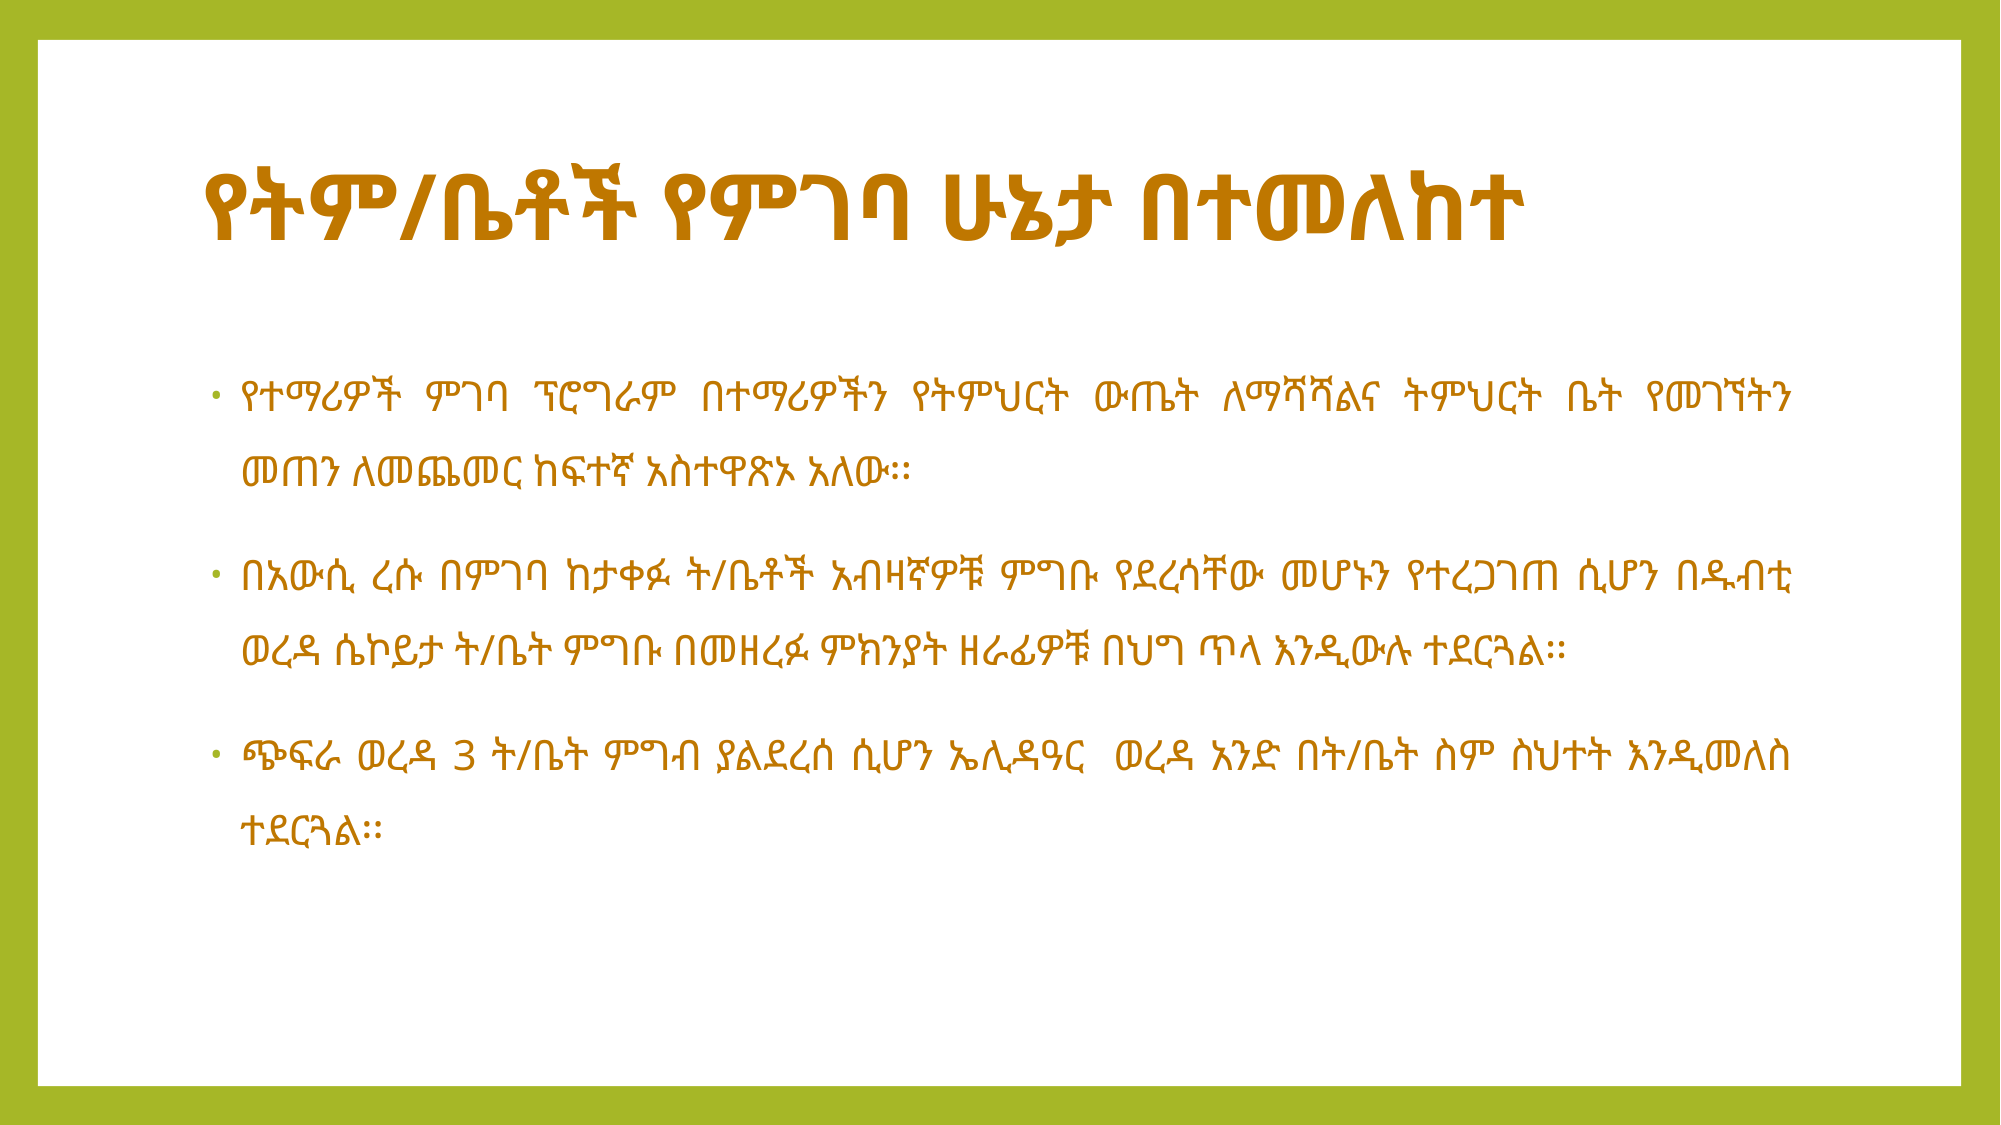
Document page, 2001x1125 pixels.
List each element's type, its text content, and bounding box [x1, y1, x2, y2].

list የተማሪዎች ምገባ ፕሮግራም በተማሪዎችን የትምህርት ውጤት ለማሻሻልና ትምህርት ቤት የመገኘትን መጠን ለመጨመር ከፍተኛ አስተዋጽኦ አለው፡፡ በአውሲ ረሱ በምገባ ከታቀፉ ት/ቤቶች አብዛኛዎቹ ምግቡ የደረሳቸው መሆኑን የተረጋገጠ ሲሆን በዱብቲ ወረዳ ሴኮይታ ት/ቤት ምግቡ በመዘረፉ ምክንያት ዘራፊዎቹ በህግ ጥላ እንዲውሉ ተደርጓል፡፡ ጭፍራ ወረዳ 3 ት/ቤት ምግብ ያልደረሰ ሲሆን ኤሊዳዓር ወረዳ አንድ በት/ቤት ስም ስህተት እንዲመለስ ተደርጓል፡፡ [187, 337, 1808, 1000]
title የትም/ቤቶች የምገባ ሁኔታ በተመለከተ [187, 99, 1808, 323]
